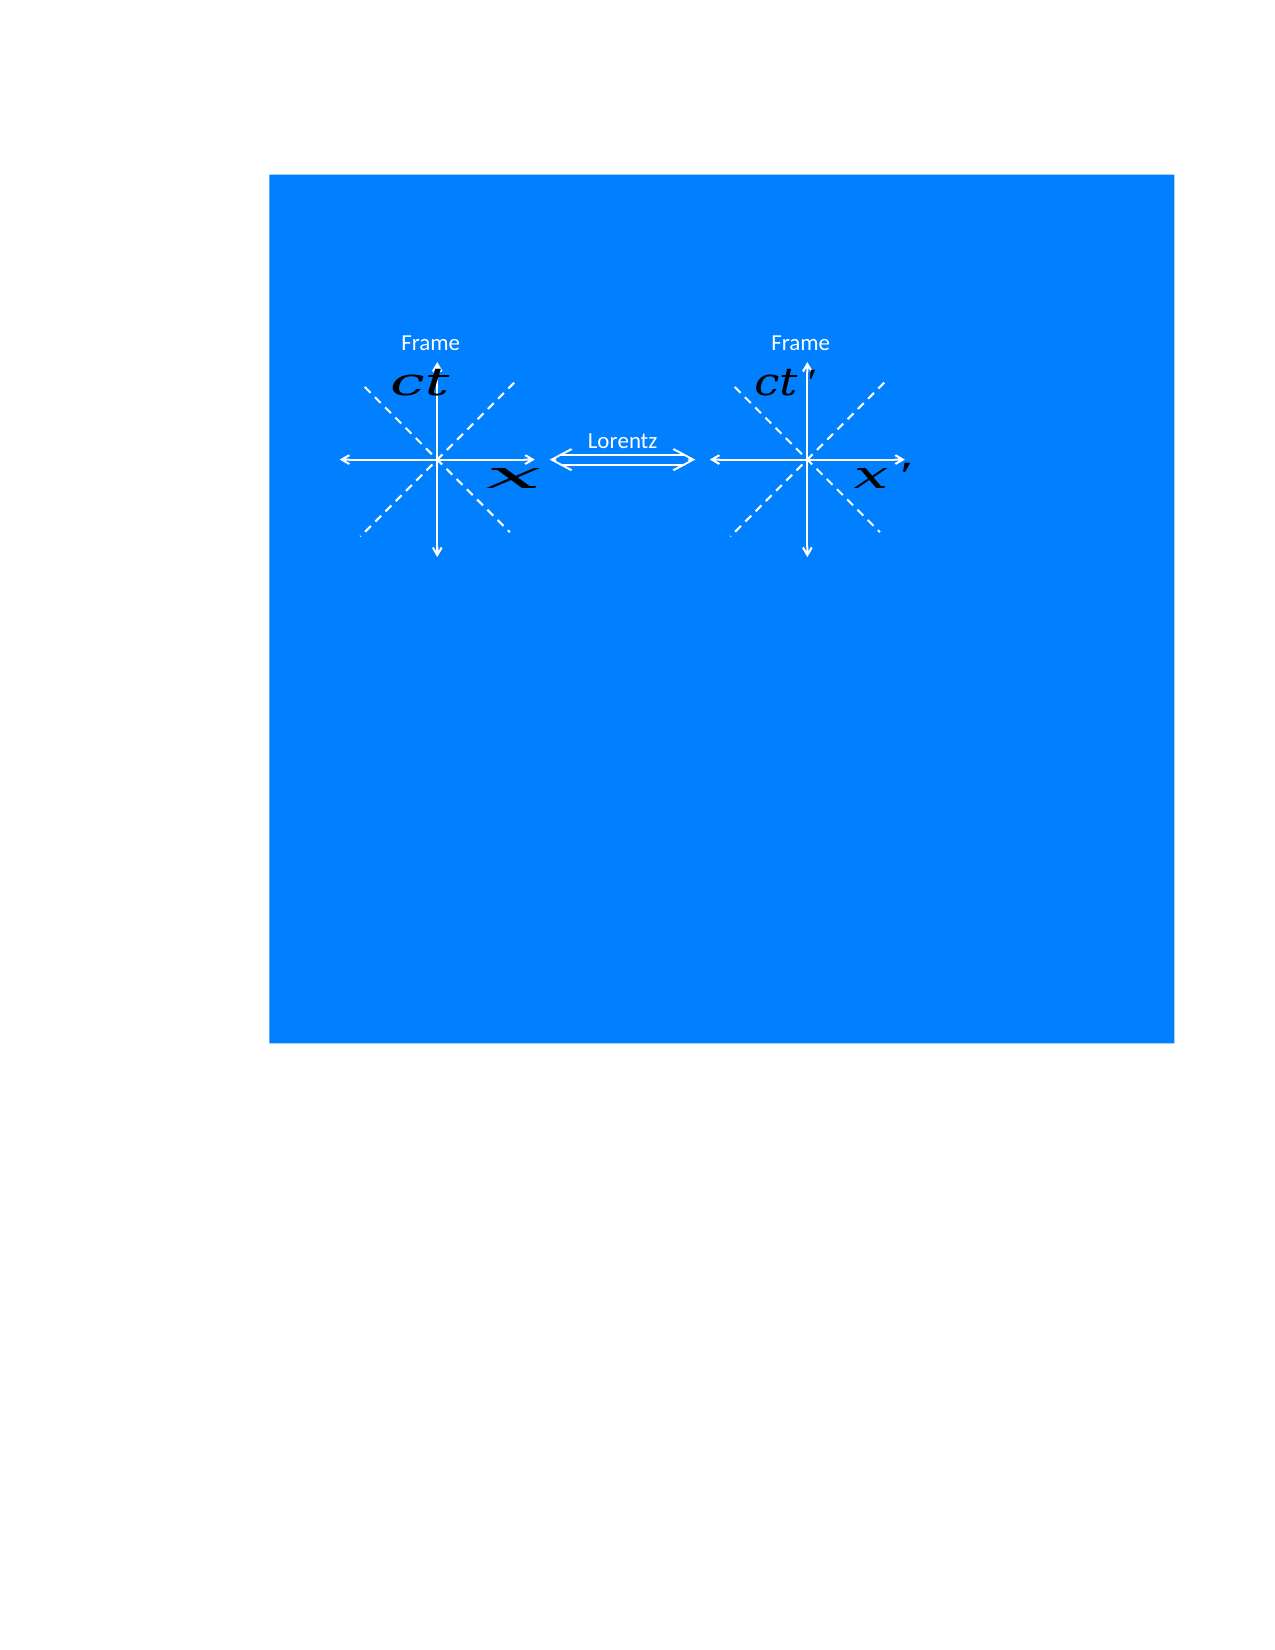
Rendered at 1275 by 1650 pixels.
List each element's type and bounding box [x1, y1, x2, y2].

text_box [698, 319, 917, 563]
text_box [549, 417, 693, 465]
text_box [328, 319, 547, 563]
text_box [267, 173, 1176, 1045]
